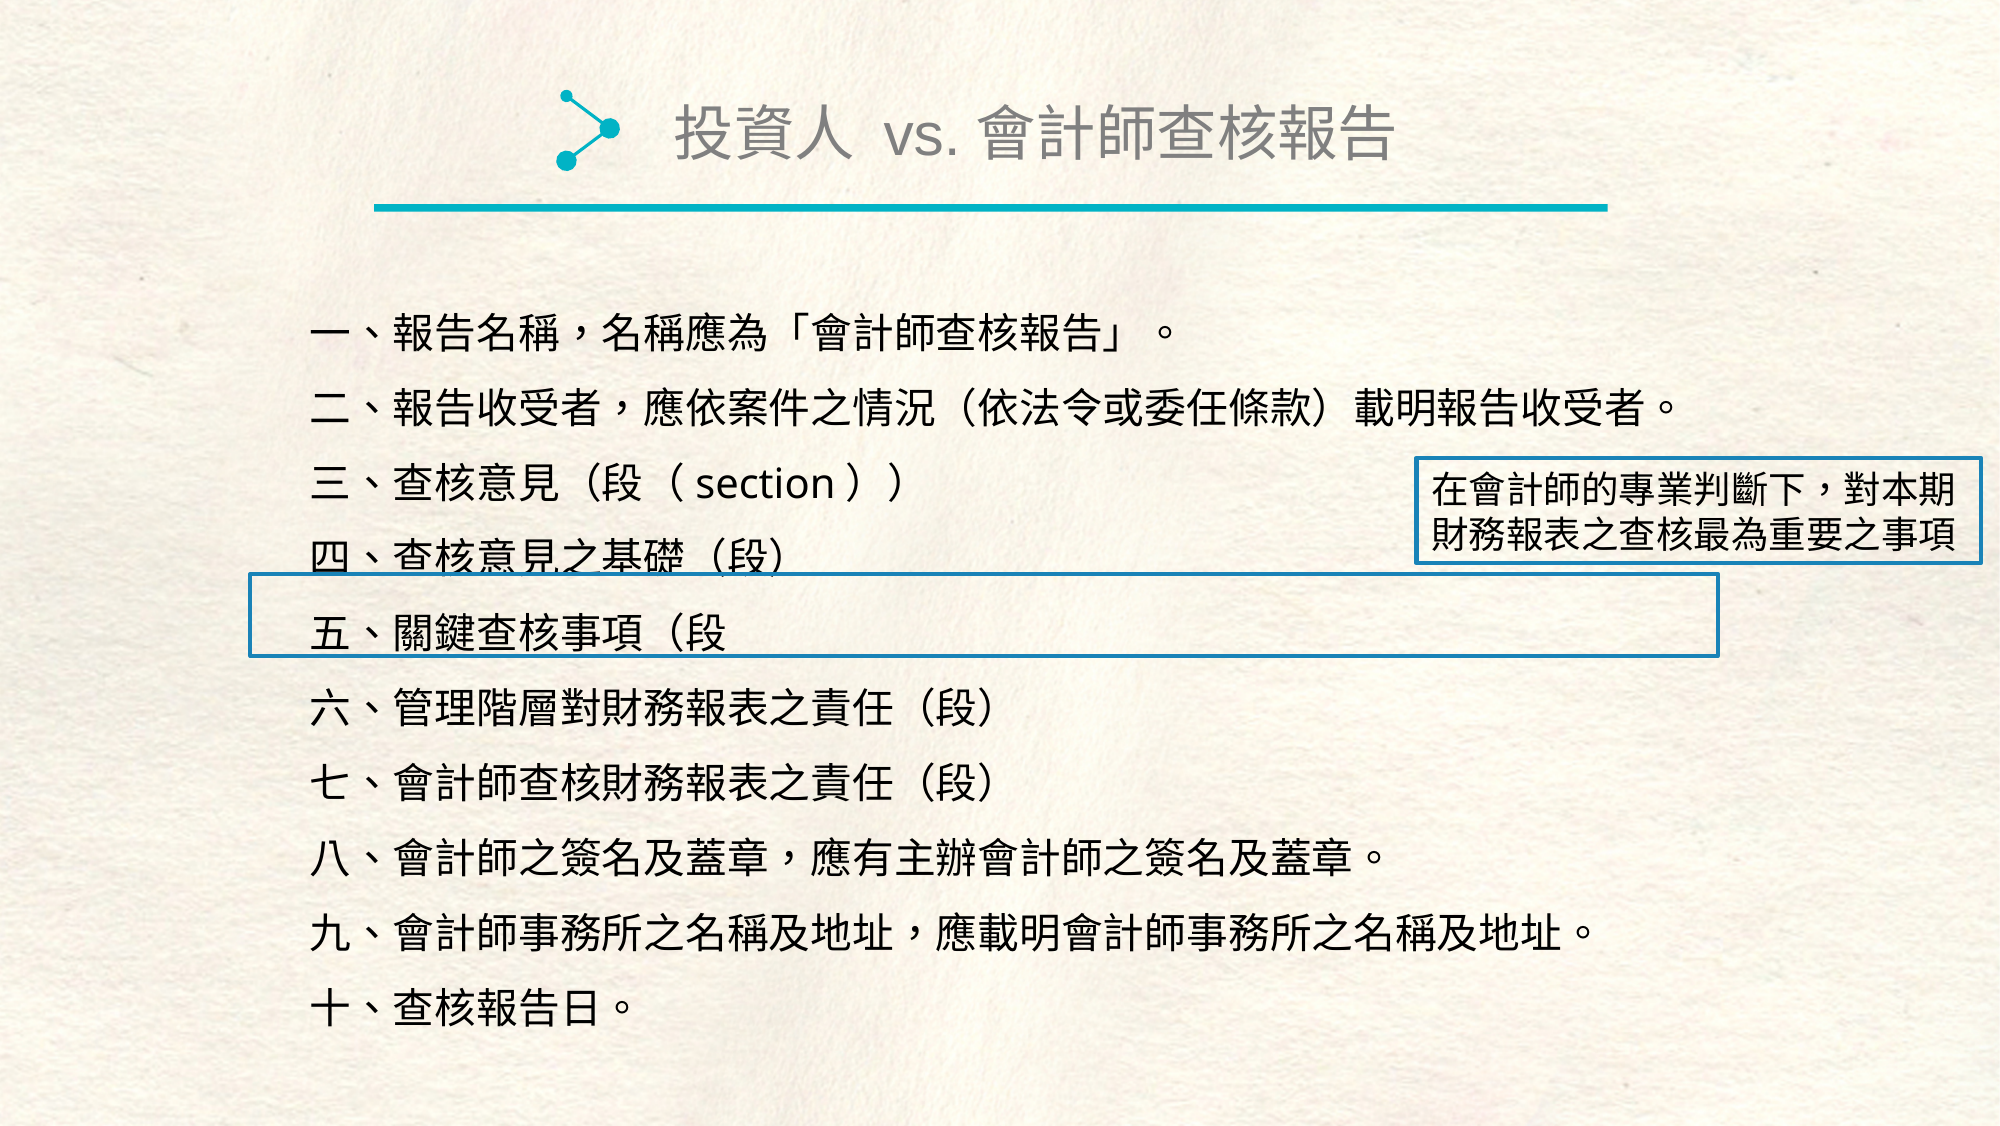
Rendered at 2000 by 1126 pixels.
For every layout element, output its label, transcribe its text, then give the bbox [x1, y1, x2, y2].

text_box 在會計師的專業判斷下，對本期財務報表之查核最為重要之事項 [1416, 458, 1981, 563]
text_box 一、報告名稱，名稱應為「會計師查核報告」。 二、報告收受者，應依案件之情況（依法令或委任條款）載明報告收受者。 三、查核意見（段（section）） 四、查核意見之基礎（段） 五、關鍵查核事項（段 六、管理階層對財務報表之責任（段） 七、會計師查核財務報表之責任（段） 八、會計師之簽名及蓋章，應有主辦會計師之簽名及蓋章。 九、會計師事務所之名稱及地址，應載明會計師事務所之名稱及地址。 十、查核報告日。 [294, 274, 1712, 572]
text_box [248, 572, 1720, 658]
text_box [373, 86, 1608, 212]
text_box 一、報告名稱，名稱應為「會計師查核報告」。 二、報告收受者，應依案件之情況（依法令或委任條款）載明報告收受者。 三、查核意見（段（section）） 四、查核意見之基礎（段） 五、關鍵查核事項（段 六、管理階層對財務報表之責任（段） 七、會計師查核財務報表之責任（段） 八、會計師之簽名及蓋章，應有主辦會計師之簽名及蓋章。 九、會計師事務所之名稱及地址，應載明會計師事務所之名稱及地址。 十、查核報告日。 [294, 658, 1712, 1040]
picture [0, 0, 2000, 1126]
